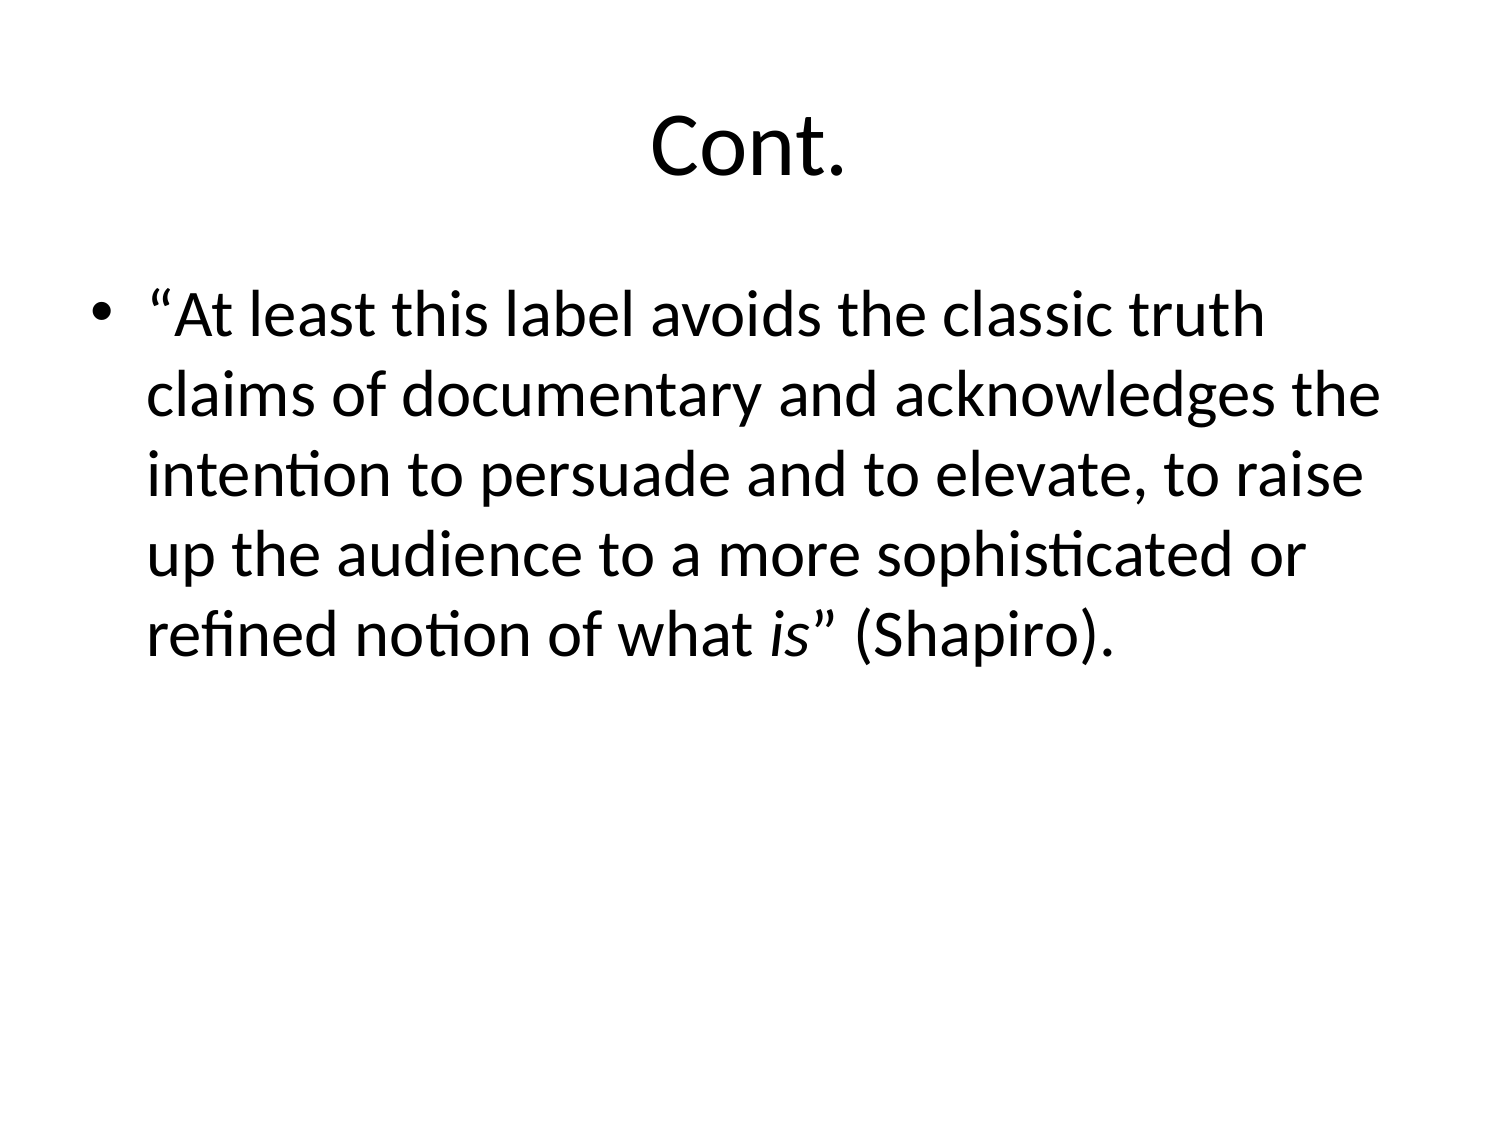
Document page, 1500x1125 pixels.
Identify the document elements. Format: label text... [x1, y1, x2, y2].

title Cont. [75, 45, 1425, 233]
list “At least this label avoids the classic truth claims of documentary and acknowledges the intention to persuade and to elevate, to raise up the audience to a more sophisticated or refined notion of what is” (Shapiro). [75, 262, 1425, 1005]
